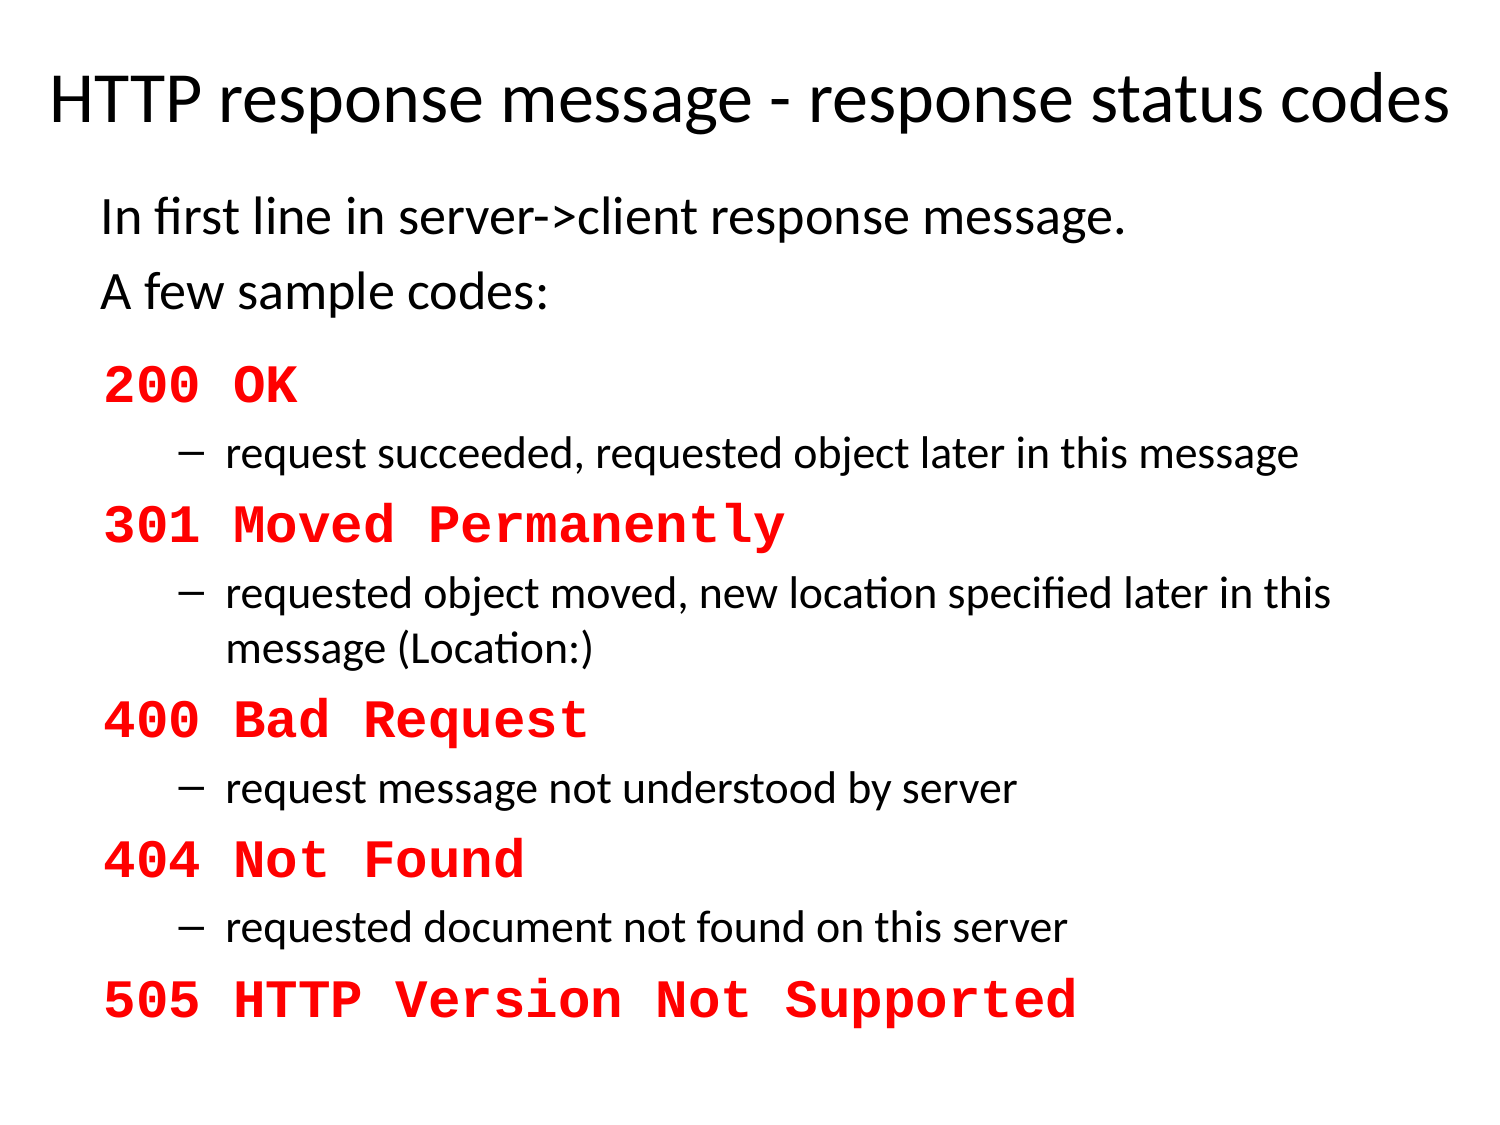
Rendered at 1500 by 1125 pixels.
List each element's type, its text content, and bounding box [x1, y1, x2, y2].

list 200 OK request succeeded, requested object later in this message 301 Moved Permanently requested object moved, new location specified later in this message (Location:) 400 Bad Request request message not understood by server 404 Not Found requested document not found on this server 505 HTTP Version Not Supported [88, 340, 1447, 1059]
text_box In first line in server->client response message. A few sample codes: [85, 172, 1347, 258]
title HTTP response message - response status codes [28, 0, 1472, 188]
